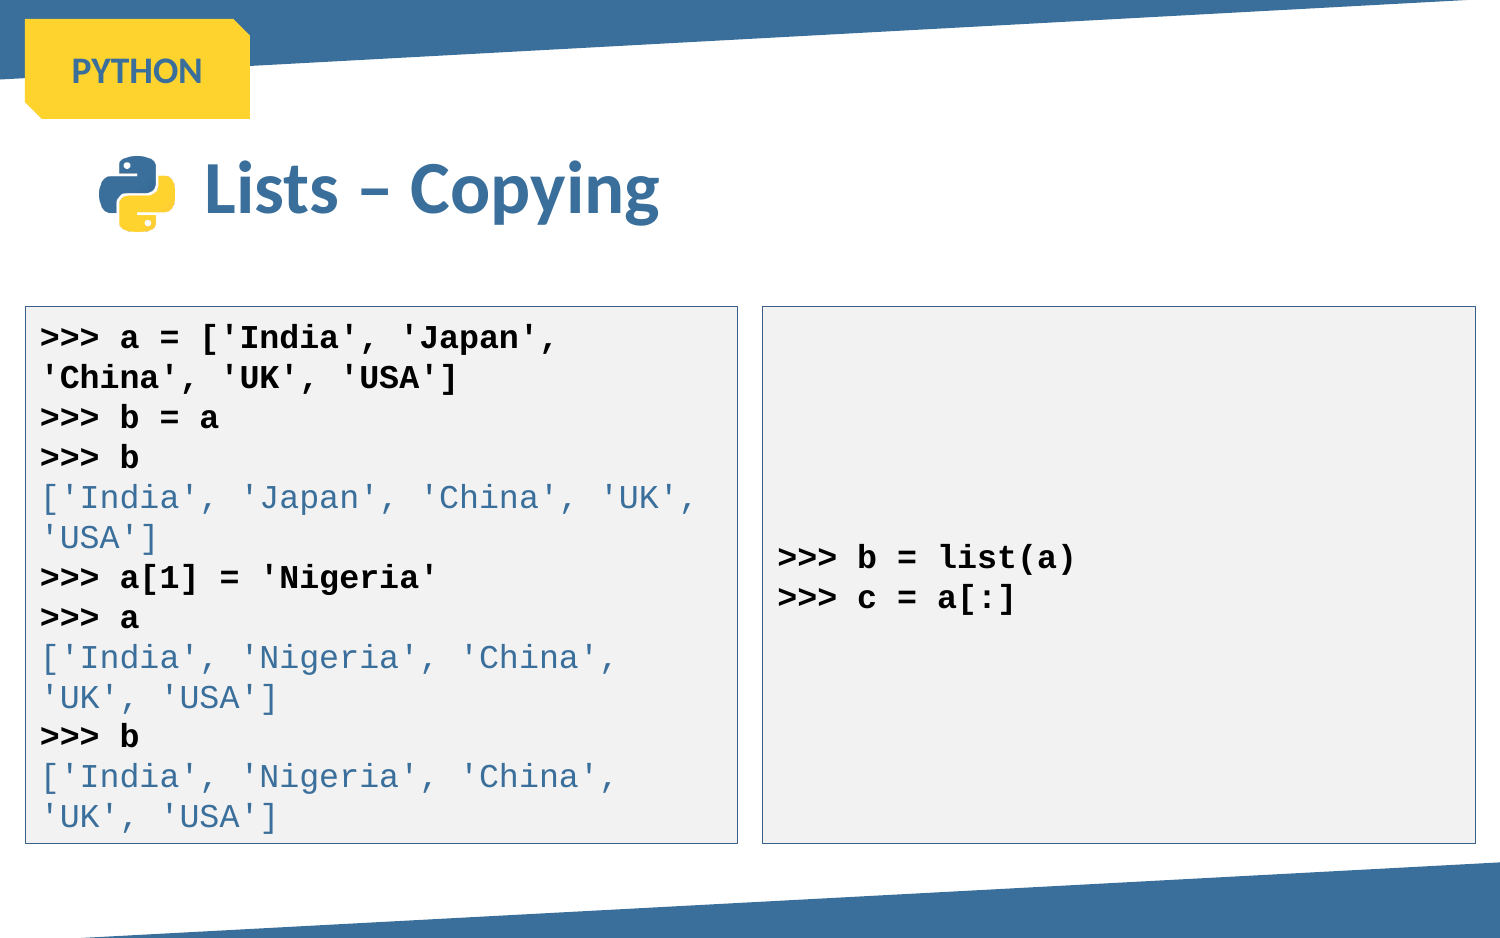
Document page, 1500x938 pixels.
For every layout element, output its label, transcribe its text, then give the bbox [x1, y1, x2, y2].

text_box >>> a = ['India', 'Japan', 'China', 'UK', 'USA'] >>> b = a >>> b ['India', 'Japan', 'China', 'UK', 'USA'] >>> a[1] = 'Nigeria' >>> a ['India', 'Nigeria', 'China', 'UK', 'USA'] >>> b ['India', 'Nigeria', 'China', 'UK', 'USA'] [23, 304, 740, 846]
text_box [0, 0, 1500, 82]
text_box [41, 860, 1500, 938]
text_box PYTHON [22, 16, 253, 121]
text_box Lists – Copying [190, 131, 676, 236]
picture [99, 155, 176, 232]
text_box >>> b = list(a) >>> c = a[:] [760, 304, 1477, 846]
